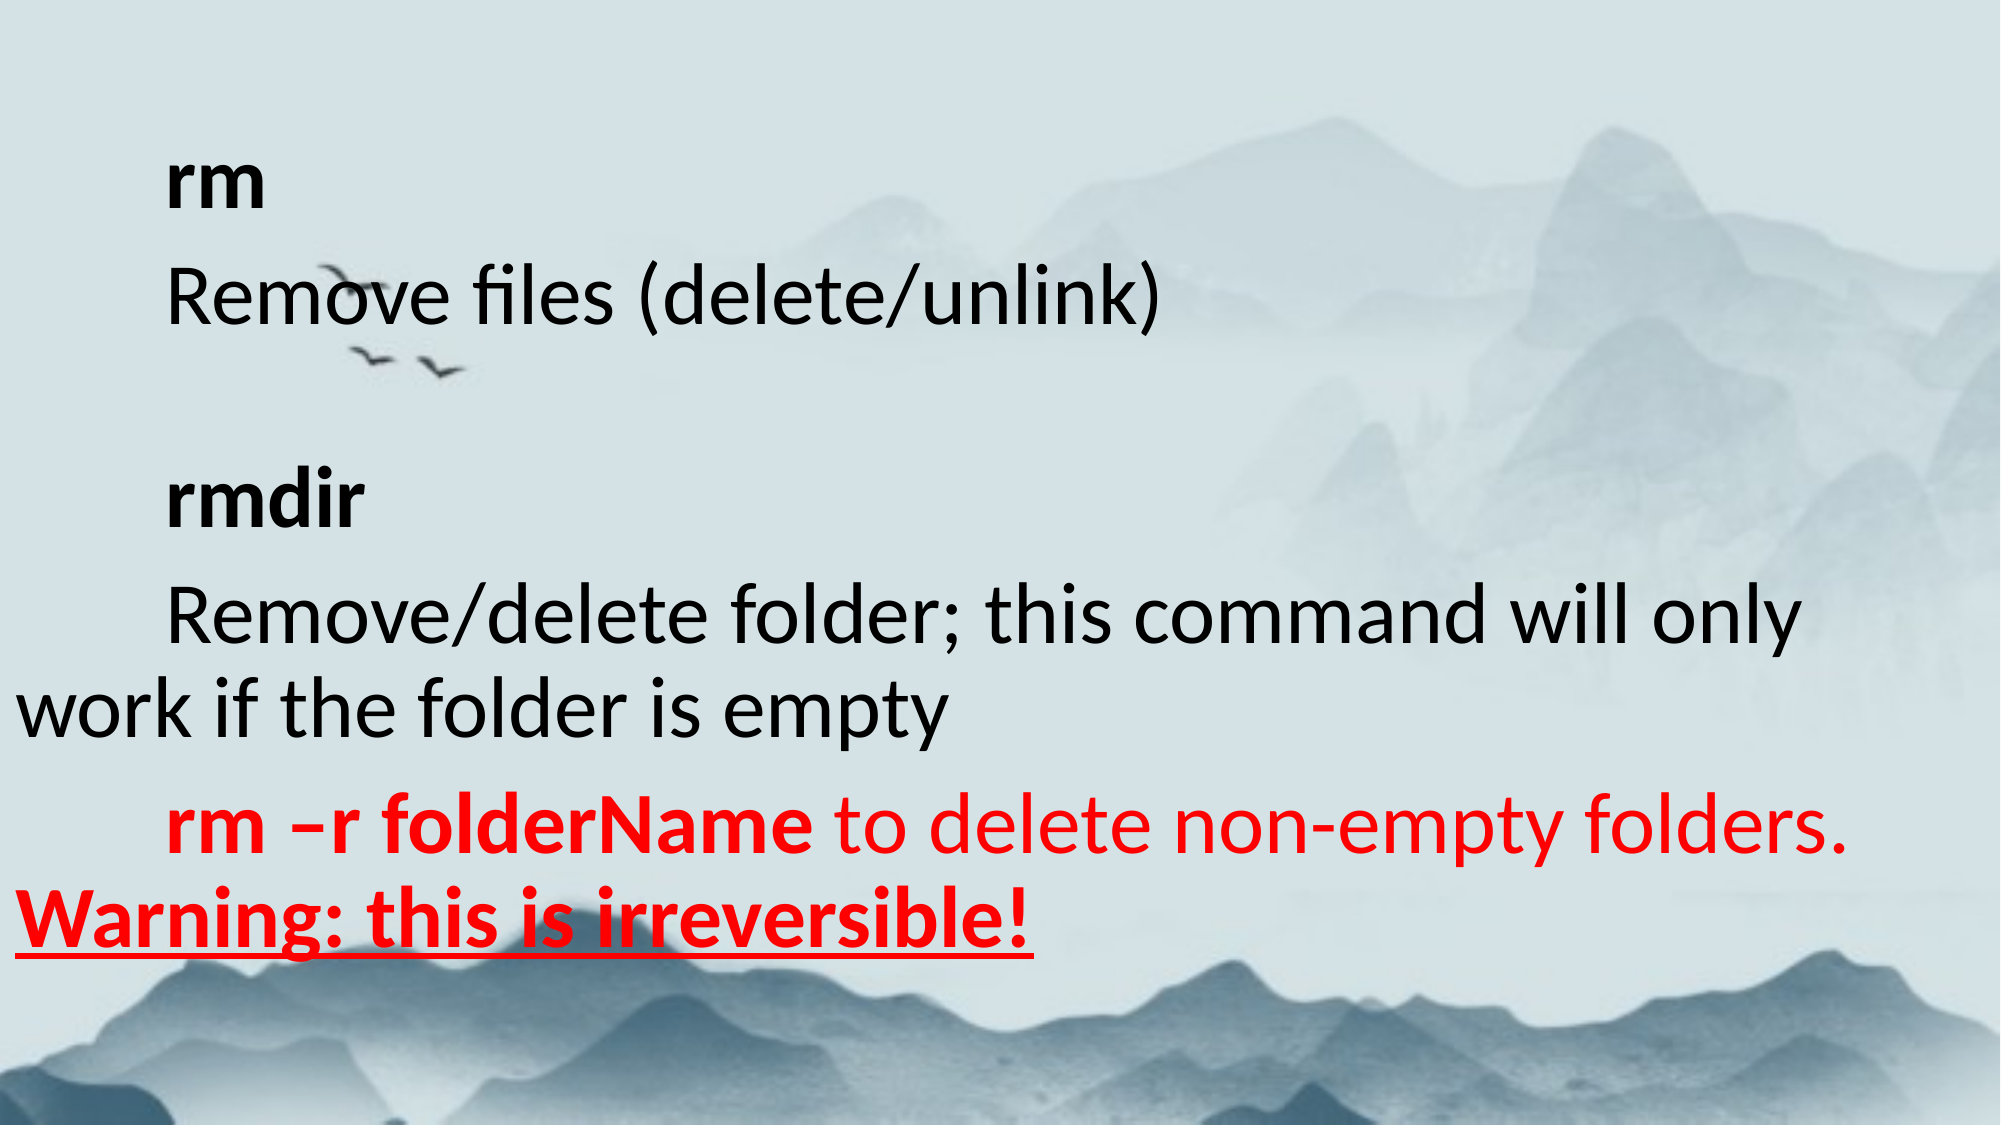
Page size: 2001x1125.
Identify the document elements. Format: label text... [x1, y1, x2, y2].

list rm Remove files (delete/unlink) rmdir Remove/delete folder; this command will only work if the folder is empty rm –r folderName to delete non-empty folders. Warning: this is irreversible! [0, 0, 2000, 1125]
